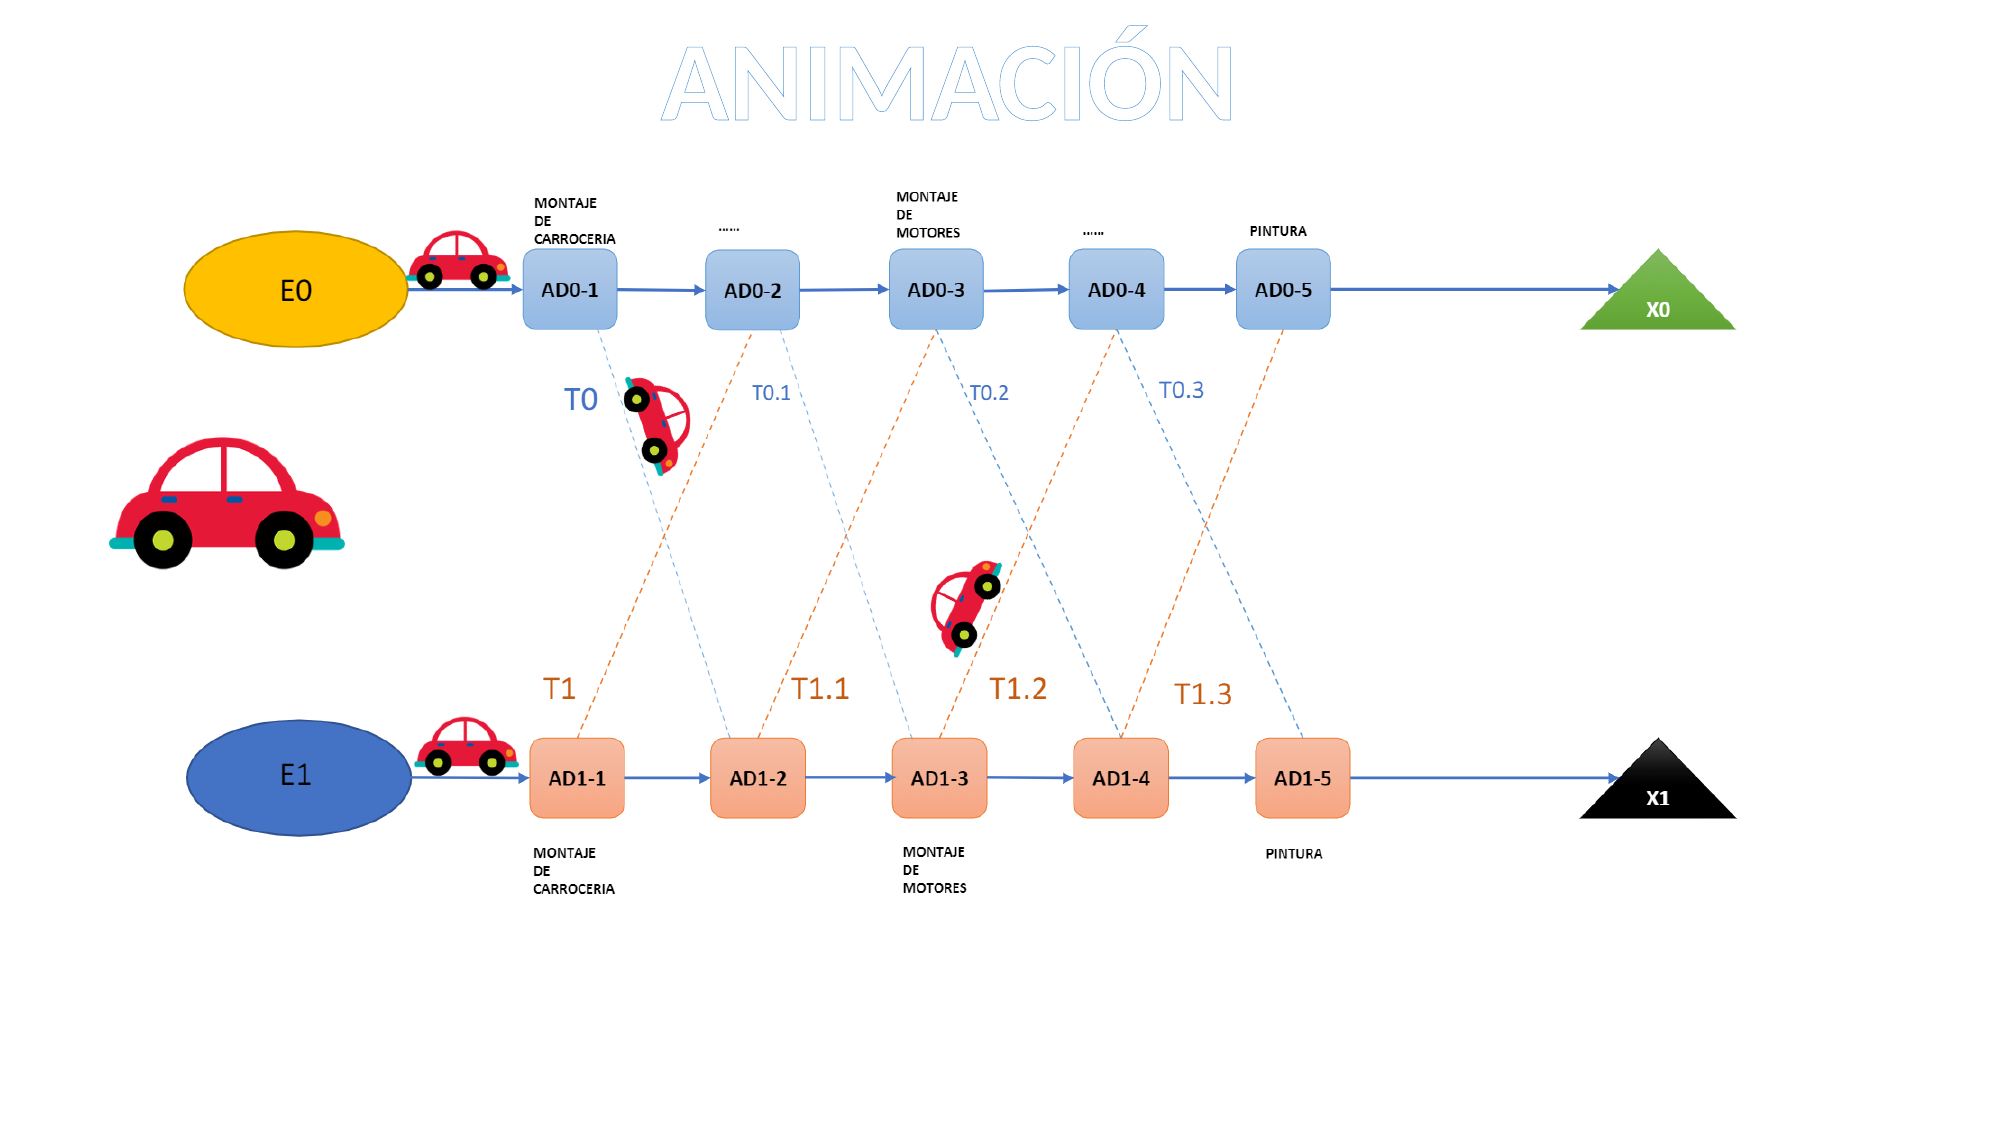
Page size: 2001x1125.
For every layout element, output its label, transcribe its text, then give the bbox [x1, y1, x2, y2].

text_box ANIMACIÓN [645, 0, 1253, 55]
picture [85, 55, 1888, 1070]
